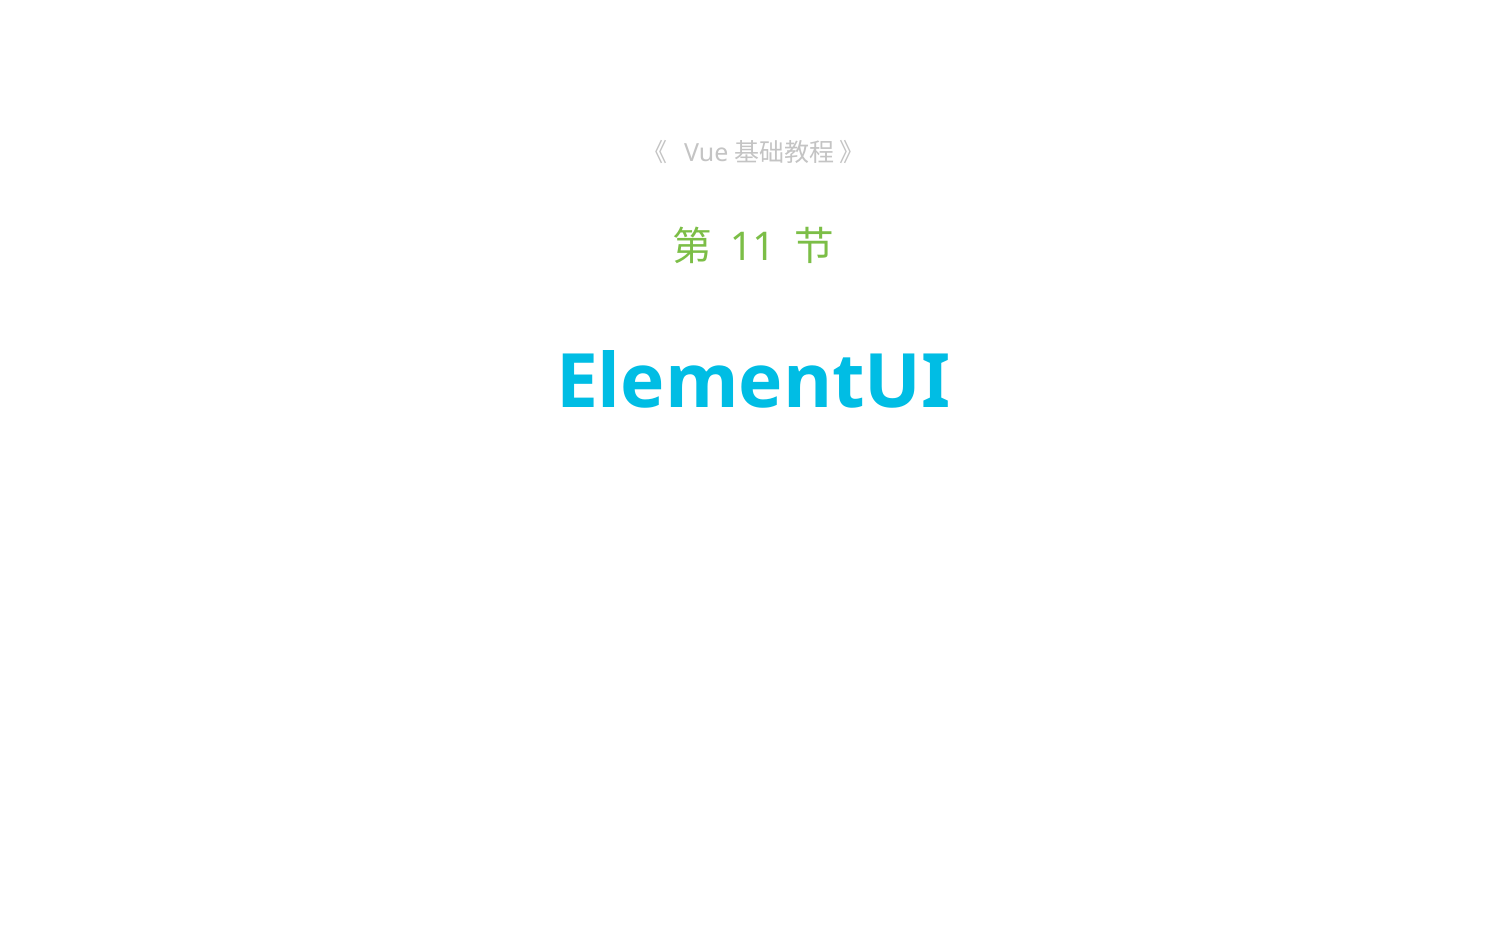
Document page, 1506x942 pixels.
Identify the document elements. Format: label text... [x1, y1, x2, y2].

title ElementUI [3, 277, 1504, 479]
text_box 《 Vue基础教程 》 [3, 129, 1504, 175]
text_box 第 11 节 [2, 213, 1504, 277]
